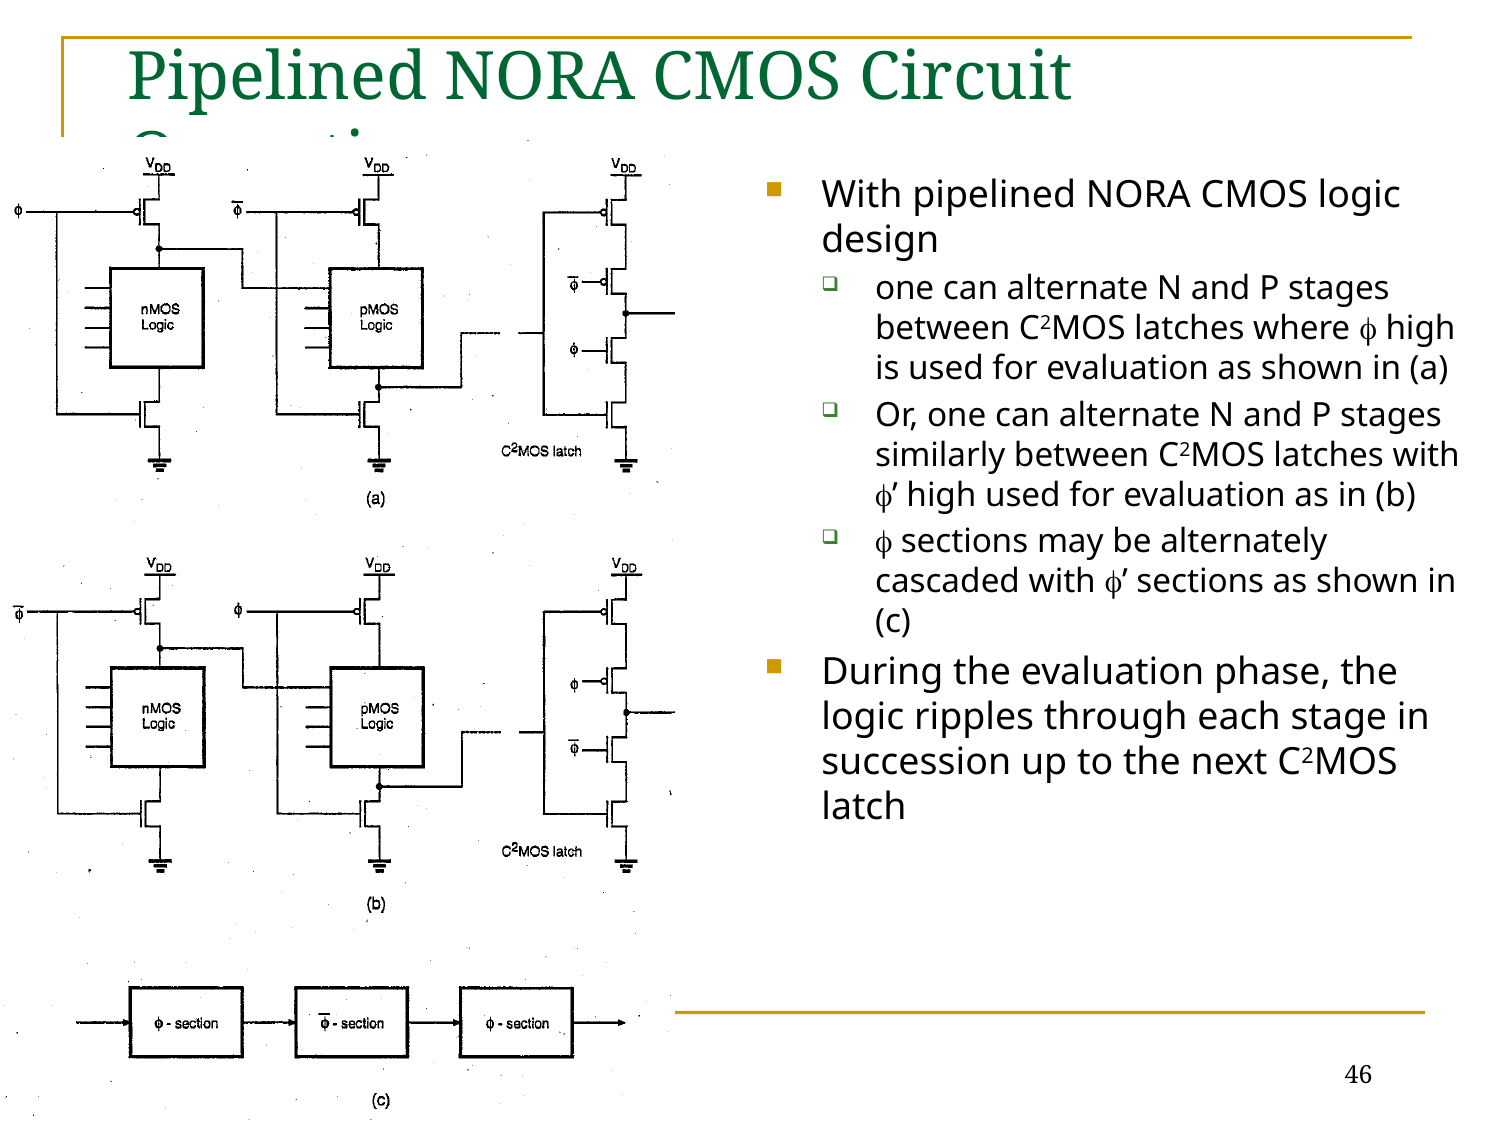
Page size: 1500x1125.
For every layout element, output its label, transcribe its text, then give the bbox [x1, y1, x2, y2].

slide_number 46 [1074, 1024, 1388, 1101]
list With pipelined NORA CMOS logic design one can alternate N and P stages between C2MOS latches where  high is used for evaluation as shown in (a) Or, one can alternate N and P stages similarly between C2MOS latches with ’ high used for evaluation as in (b)  sections may be alternately cascaded with ’ sections as shown in (c) During the evaluation phase, the logic ripples through each stage in succession up to the next C2MOS latch [750, 162, 1488, 1000]
title Pipelined NORA CMOS Circuit Operation [112, 24, 1388, 138]
picture [0, 137, 676, 1121]
